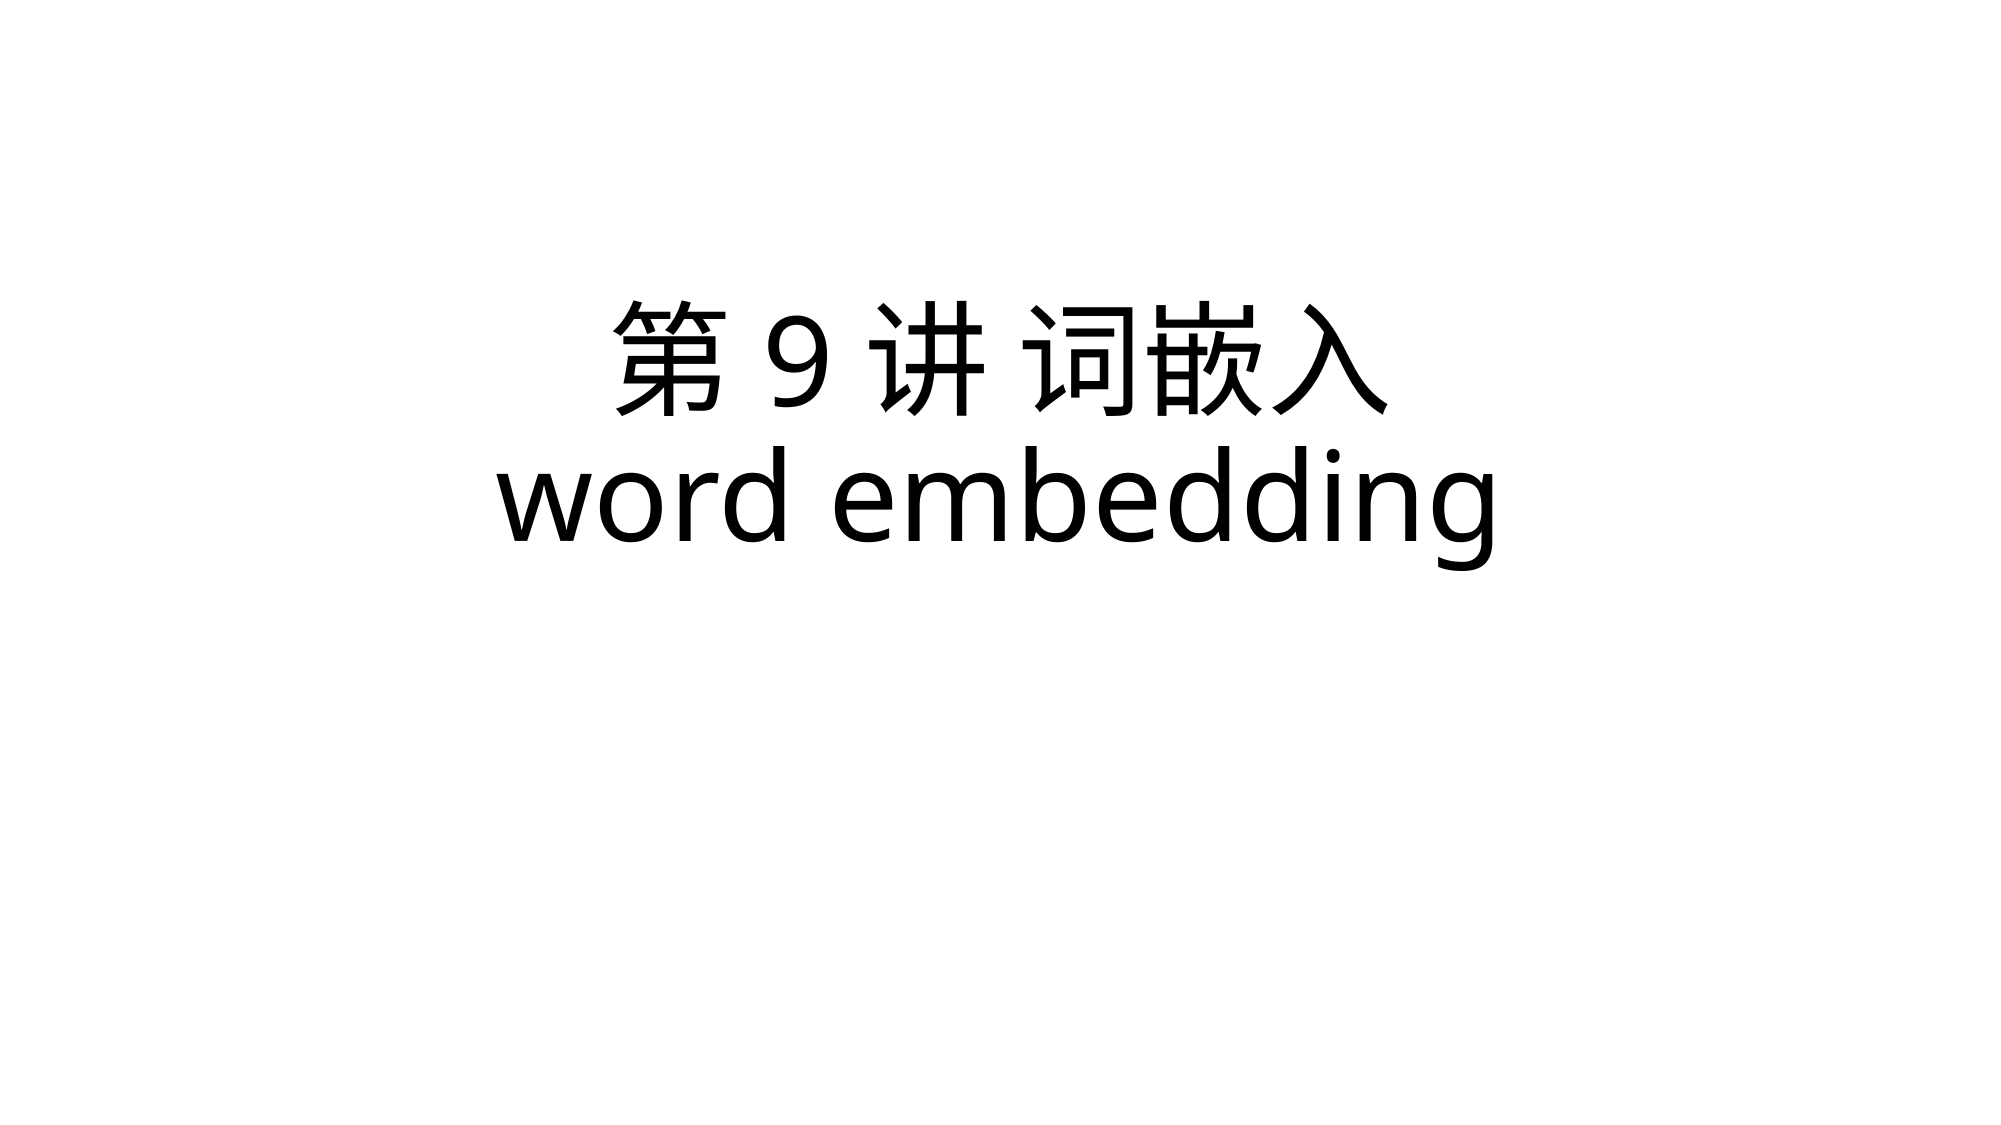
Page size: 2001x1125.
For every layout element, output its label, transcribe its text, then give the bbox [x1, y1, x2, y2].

title 第9讲 词嵌入 word embedding [249, 184, 1750, 576]
